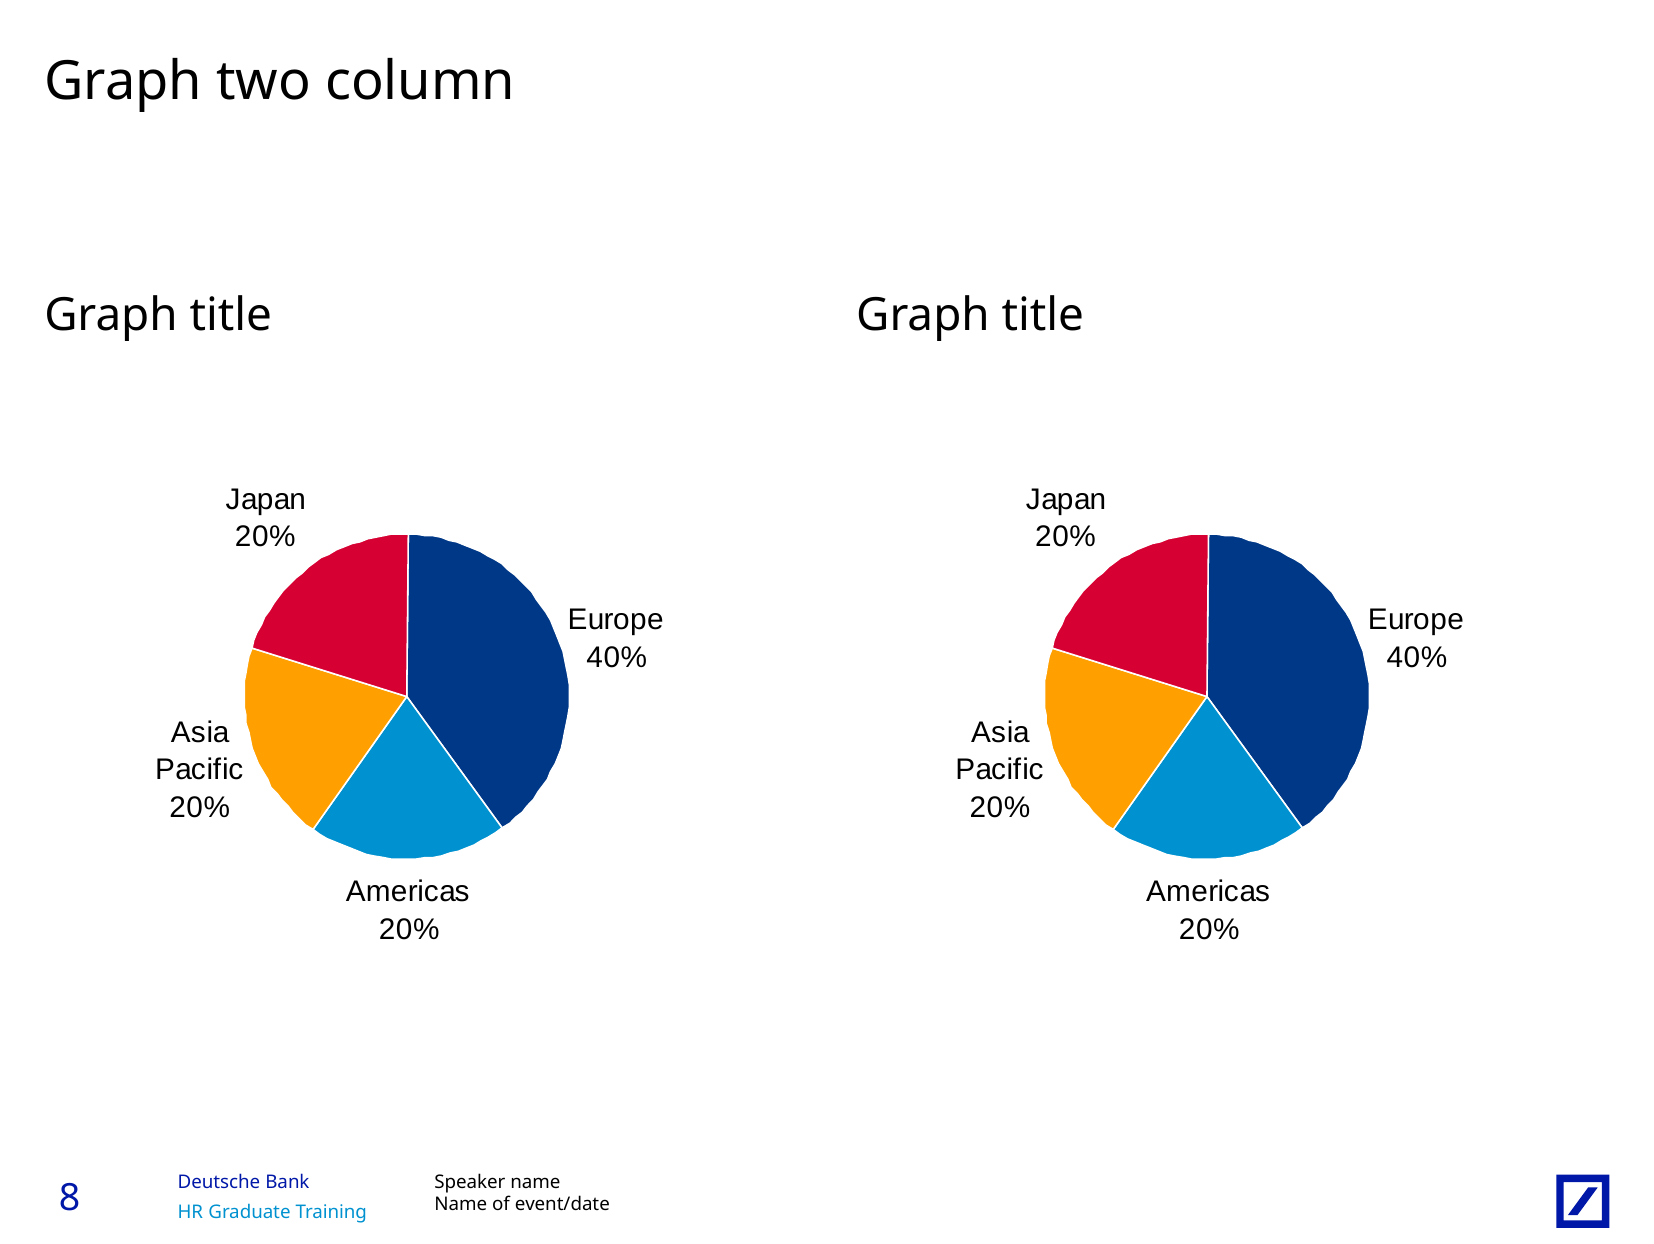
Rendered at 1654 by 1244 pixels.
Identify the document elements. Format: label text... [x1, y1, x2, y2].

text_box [53, 352, 765, 1061]
list Graph title [856, 269, 1612, 349]
slide_number 7 [44, 1165, 133, 1217]
title Graph two column [44, 52, 1612, 178]
list Graph title [44, 269, 798, 349]
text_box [853, 352, 1566, 1061]
